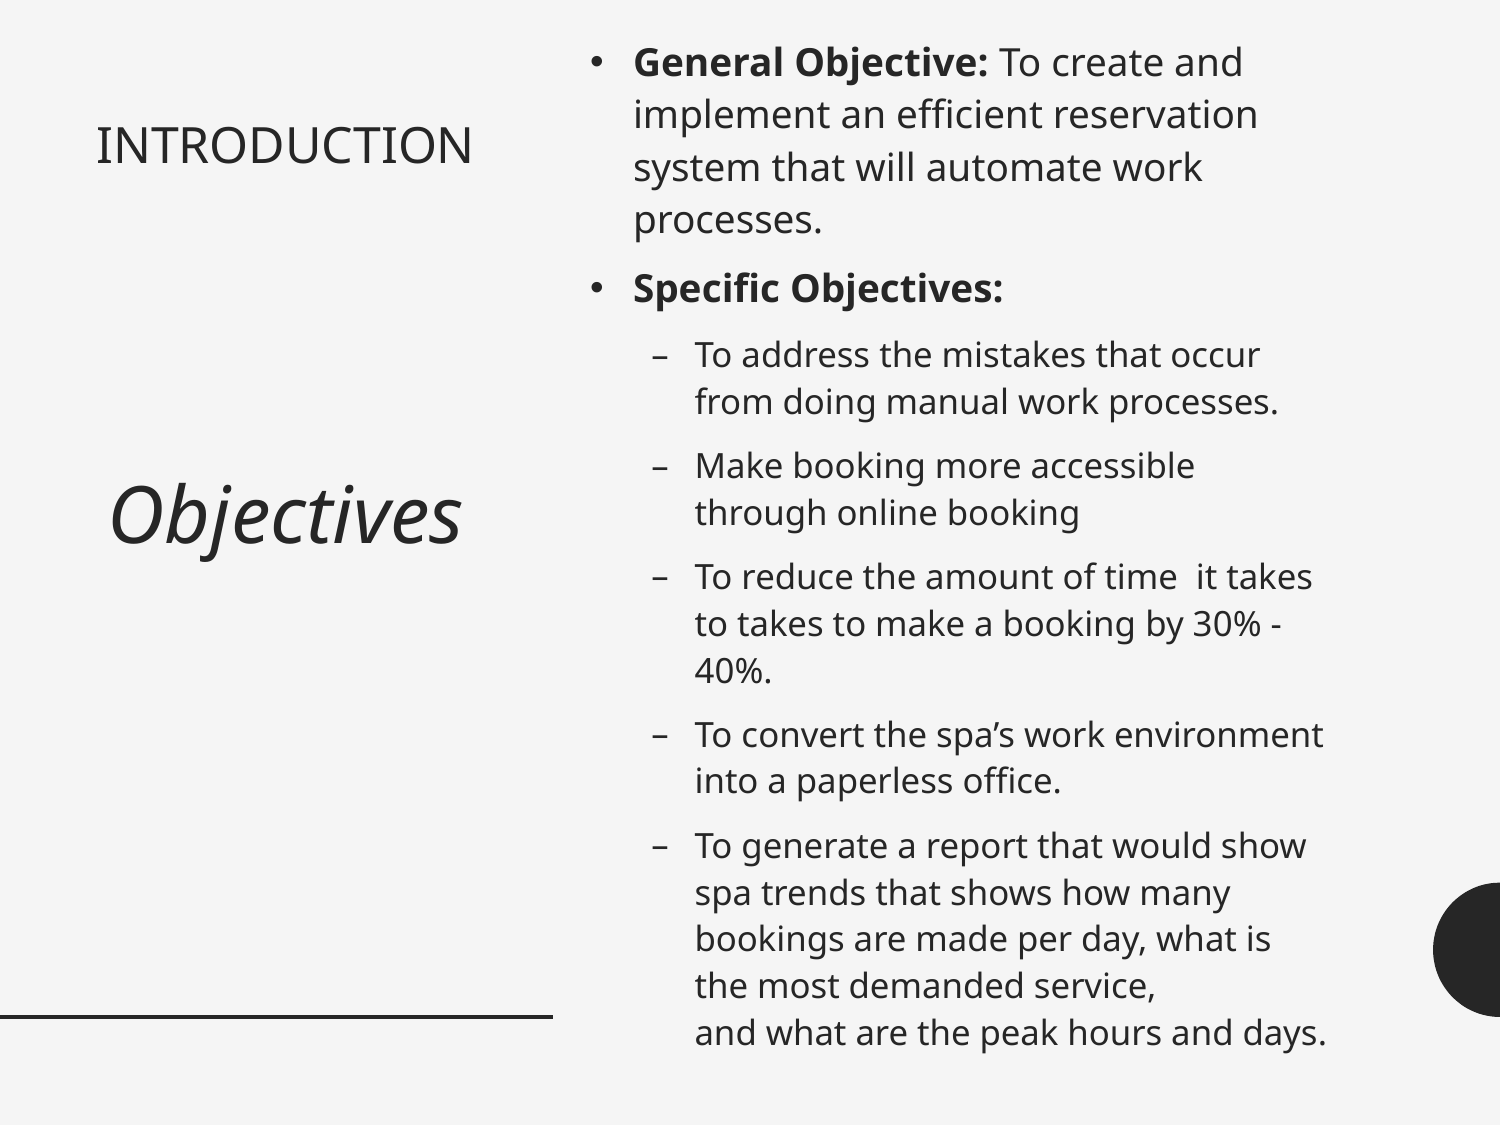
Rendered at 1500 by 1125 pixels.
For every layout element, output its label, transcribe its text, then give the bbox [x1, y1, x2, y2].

list General Objective: To create and implement an efficient reservation system that will automate work processes. Specific Objectives: To address the mistakes that occur from doing manual work processes. Make booking more accessible through online booking To reduce the amount of time it takes to takes to make a booking by 30% - 40%. To convert the spa’s work environment into a paperless office. To generate a report that would show spa trends that shows how many bookings are made per day, what is the most demanded service, and what are the peak hours and days. [575, 24, 1344, 1088]
title INTRODUCTION Objectives [50, 112, 522, 925]
